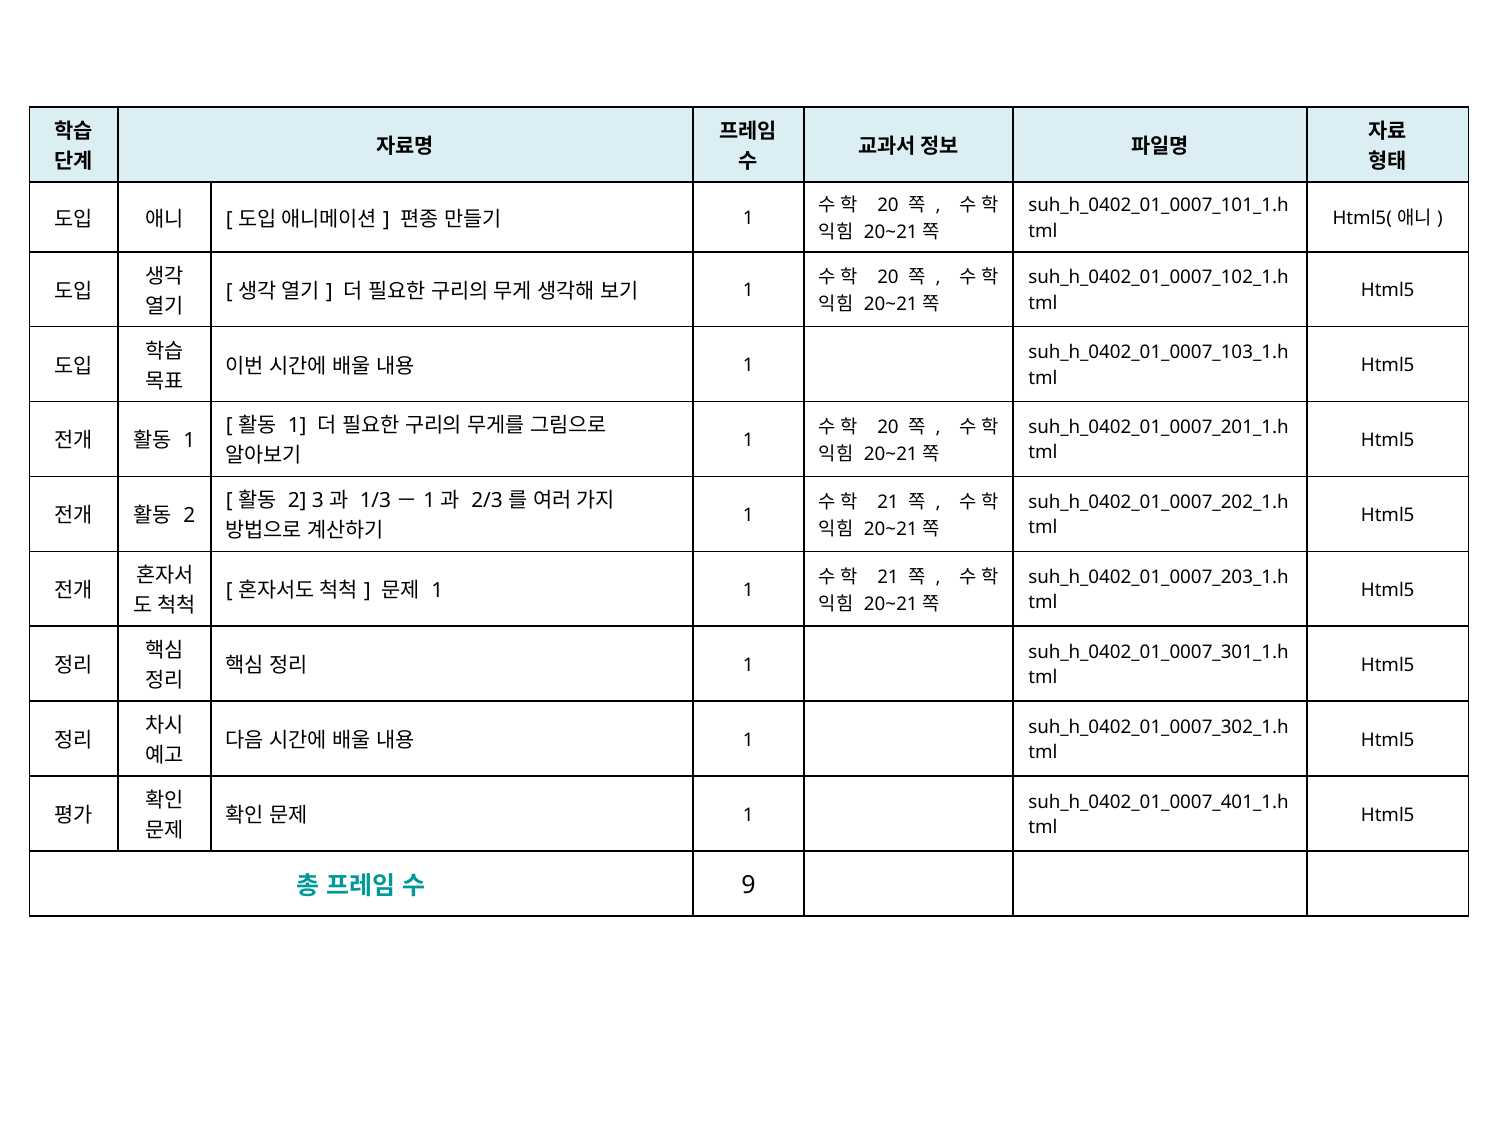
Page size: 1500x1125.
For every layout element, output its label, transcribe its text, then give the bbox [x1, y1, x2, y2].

table_cell 전개 [30, 477, 117, 551]
table_cell 정리 [30, 627, 117, 700]
table_cell 1 [694, 402, 803, 476]
table_cell 확인 문제 [212, 777, 692, 850]
table_cell 확인 문제 [119, 777, 210, 850]
table_cell Html5 [1308, 627, 1468, 700]
table_cell 평가 [30, 777, 117, 850]
table_cell 전개 [30, 402, 117, 476]
table_header 교과서 정보 [805, 108, 1012, 181]
table_cell 1 [694, 627, 803, 700]
table_cell 1 [694, 777, 803, 850]
table_cell [활동 1] 더 필요한 구리의 무게를 그림으로 알아보기 [212, 402, 692, 476]
table_cell 수학 20쪽, 수학 익힘 20~21쪽 [805, 253, 1012, 326]
table_cell 1 [694, 253, 803, 326]
table_header 프레임 수 [694, 108, 803, 181]
table_cell [805, 852, 1012, 915]
table_cell 수학 21쪽, 수학 익힘 20~21쪽 [805, 552, 1012, 625]
table_cell suh_h_0402_01_0007_201_1.html [1014, 402, 1306, 476]
table_cell 1 [694, 183, 803, 251]
table_cell 이번 시간에 배울 내용 [212, 327, 692, 401]
table_cell [805, 327, 1012, 401]
table_cell 9 [694, 852, 803, 915]
table_cell 1 [694, 702, 803, 775]
table_cell 활동 2 [119, 477, 210, 551]
table_cell [1308, 852, 1468, 915]
table_cell 1 [694, 552, 803, 625]
table_cell 도입 [30, 183, 117, 251]
table_cell Html5 [1308, 327, 1468, 401]
table_header 파일명 [1014, 108, 1306, 181]
table_cell 학습 목표 [119, 327, 210, 401]
table_cell [805, 627, 1012, 700]
table_cell Html5(애니) [1308, 183, 1468, 251]
table_cell [도입 애니메이션] 편종 만들기 [212, 183, 692, 251]
table_cell [1014, 852, 1306, 915]
table_cell 도입 [30, 327, 117, 401]
table_cell suh_h_0402_01_0007_401_1.html [1014, 777, 1306, 850]
table_cell Html5 [1308, 777, 1468, 850]
table_cell 수학 21쪽, 수학 익힘 20~21쪽 [805, 477, 1012, 551]
table_cell 수학 20쪽, 수학 익힘 20~21쪽 [805, 183, 1012, 251]
table_cell Html5 [1308, 702, 1468, 775]
table_cell suh_h_0402_01_0007_301_1.html [1014, 627, 1306, 700]
table_cell Html5 [1308, 253, 1468, 326]
table_cell suh_h_0402_01_0007_203_1.html [1014, 552, 1306, 625]
table_cell 전개 [30, 552, 117, 625]
table_header 학습 단계 [30, 108, 117, 181]
table_cell Html5 [1308, 552, 1468, 625]
table_cell 애니 [119, 183, 210, 251]
table_cell 활동 1 [119, 402, 210, 476]
table_cell 생각 열기 [119, 253, 210, 326]
table_cell suh_h_0402_01_0007_102_1.html [1014, 253, 1306, 326]
table_cell 정리 [30, 702, 117, 775]
table_cell 1 [694, 327, 803, 401]
table_cell [805, 702, 1012, 775]
table_cell 수학 20쪽, 수학 익힘 20~21쪽 [805, 402, 1012, 476]
table_cell [생각 열기] 더 필요한 구리의 무게 생각해 보기 [212, 253, 692, 326]
table_cell 1 [694, 477, 803, 551]
table_cell Html5 [1308, 402, 1468, 476]
table_cell 총 프레임 수 [30, 852, 692, 915]
table_cell 도입 [30, 253, 117, 326]
table_header 자료 형태 [1308, 108, 1468, 181]
table_cell 핵심 정리 [212, 627, 692, 700]
table_cell suh_h_0402_01_0007_202_1.html [1014, 477, 1306, 551]
table_header 자료명 [119, 108, 692, 181]
table_cell 차시 예고 [119, 702, 210, 775]
table_cell 혼자서도 척척 [119, 552, 210, 625]
table_cell [혼자서도 척척] 문제 1 [212, 552, 692, 625]
table_cell suh_h_0402_01_0007_101_1.html [1014, 183, 1306, 251]
table_cell Html5 [1308, 477, 1468, 551]
table_cell 다음 시간에 배울 내용 [212, 702, 692, 775]
table_cell suh_h_0402_01_0007_103_1.html [1014, 327, 1306, 401]
table_cell 핵심 정리 [119, 627, 210, 700]
table_cell [805, 777, 1012, 850]
table_cell suh_h_0402_01_0007_302_1.html [1014, 702, 1306, 775]
table_cell [활동 2] 3과 1/3－1과 2/3를 여러 가지 방법으로 계산하기 [212, 477, 692, 551]
